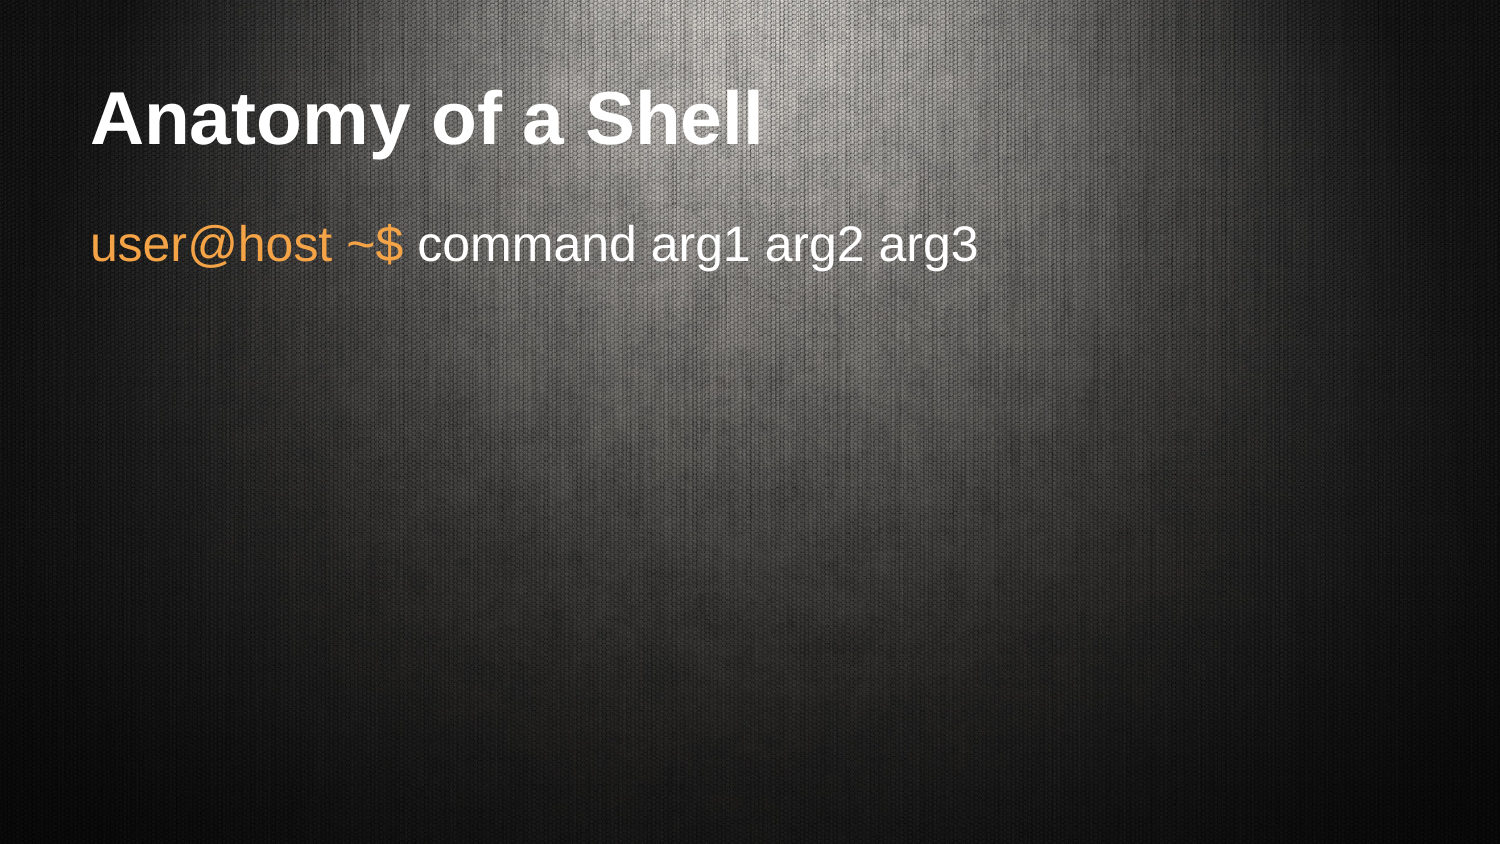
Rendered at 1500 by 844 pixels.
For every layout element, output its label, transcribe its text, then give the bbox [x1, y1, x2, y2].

title Anatomy of a Shell [75, 33, 1425, 175]
picture [0, 0, 1500, 844]
list user@host ~$ command arg1 arg2 arg3 [75, 196, 1425, 808]
